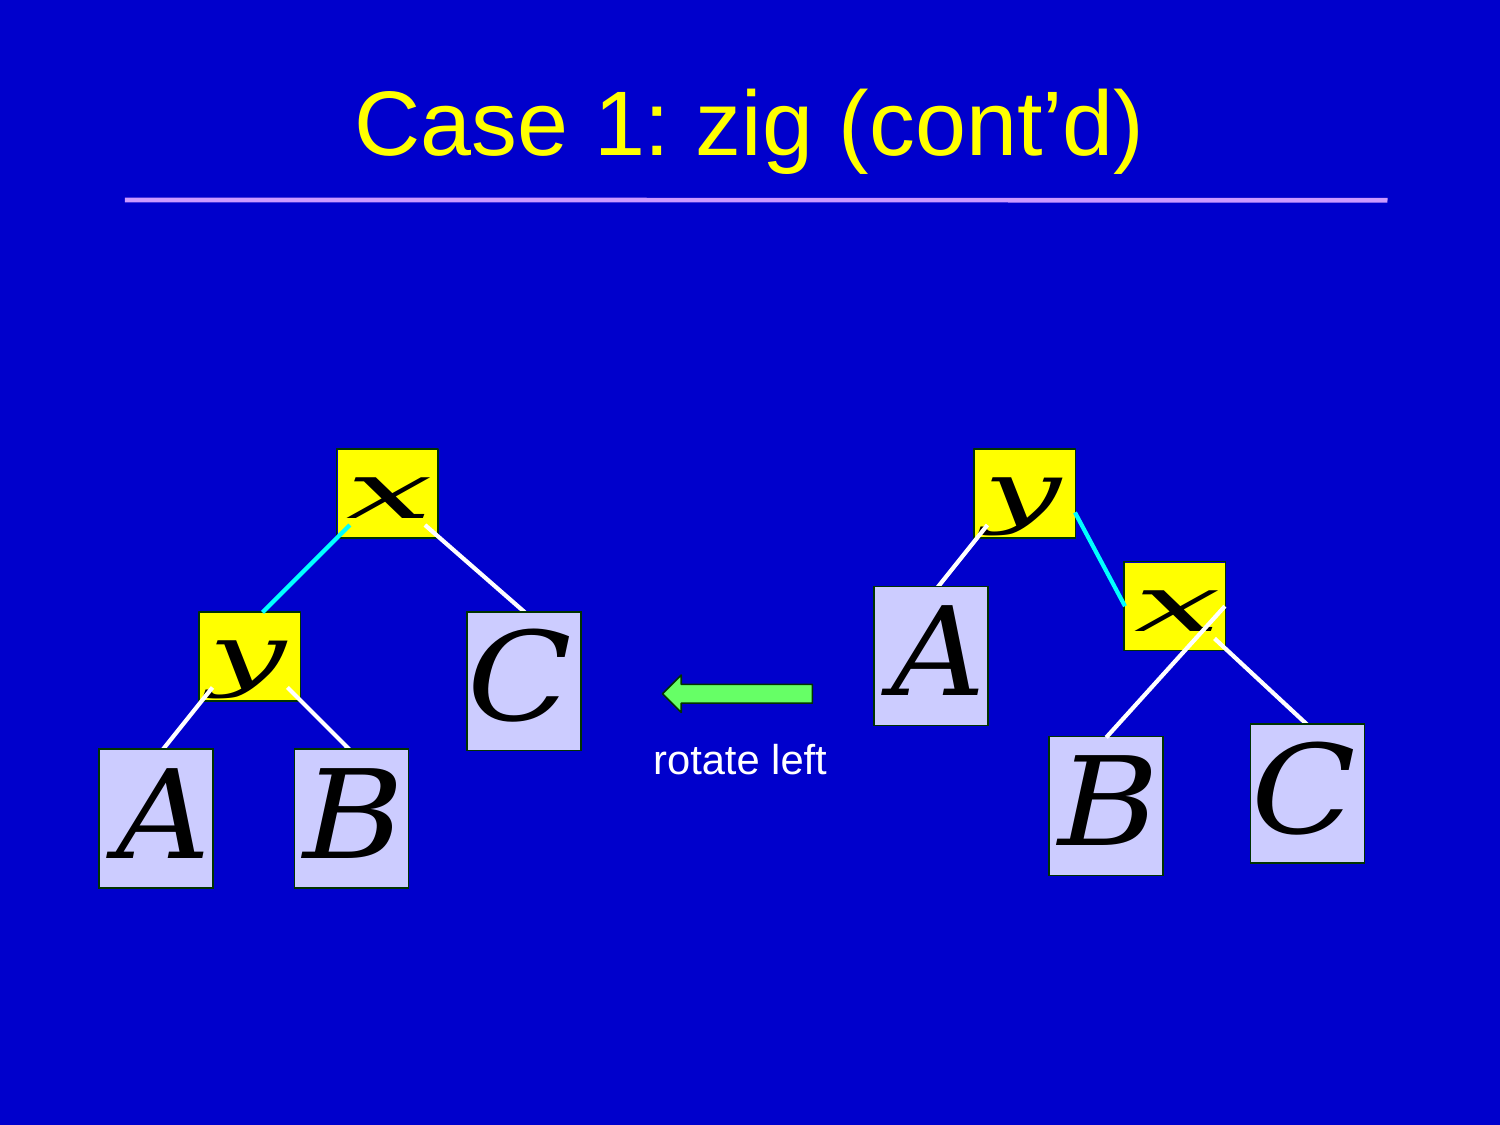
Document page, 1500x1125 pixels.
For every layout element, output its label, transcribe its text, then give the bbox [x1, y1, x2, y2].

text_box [874, 449, 1365, 876]
text_box rotate left [638, 725, 842, 790]
title Case 1: zig (cont’d) [112, 24, 1388, 213]
text_box [662, 675, 813, 713]
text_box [99, 449, 581, 888]
